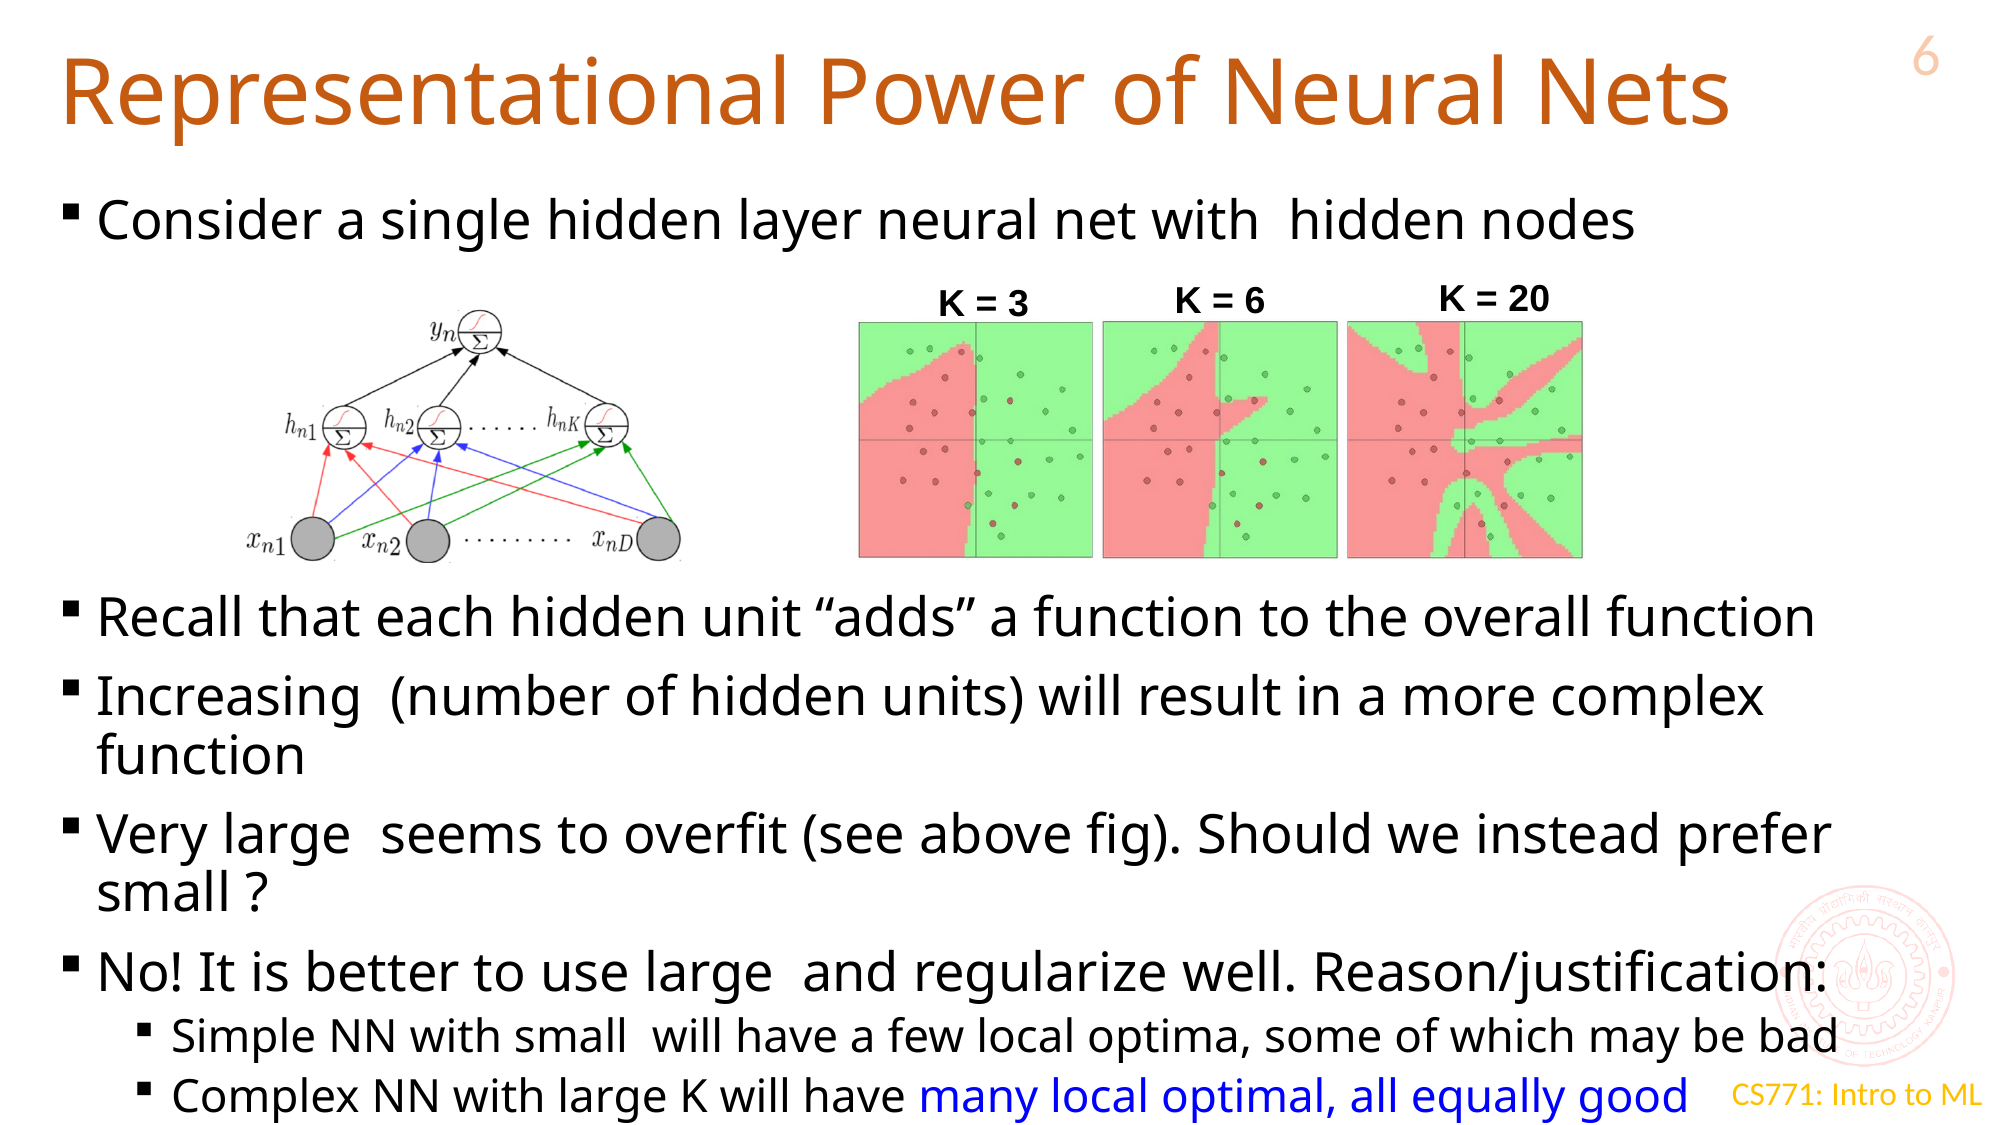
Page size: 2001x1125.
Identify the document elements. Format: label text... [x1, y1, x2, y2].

text_box 6 [1857, 22, 1957, 83]
text_box K = 3 [923, 269, 1044, 318]
text_box K = 20 [1423, 263, 1544, 318]
picture [853, 318, 1587, 563]
picture [242, 297, 684, 563]
text_box K = 6 [1159, 265, 1281, 318]
title Representational Power of Neural Nets [43, 27, 1970, 163]
